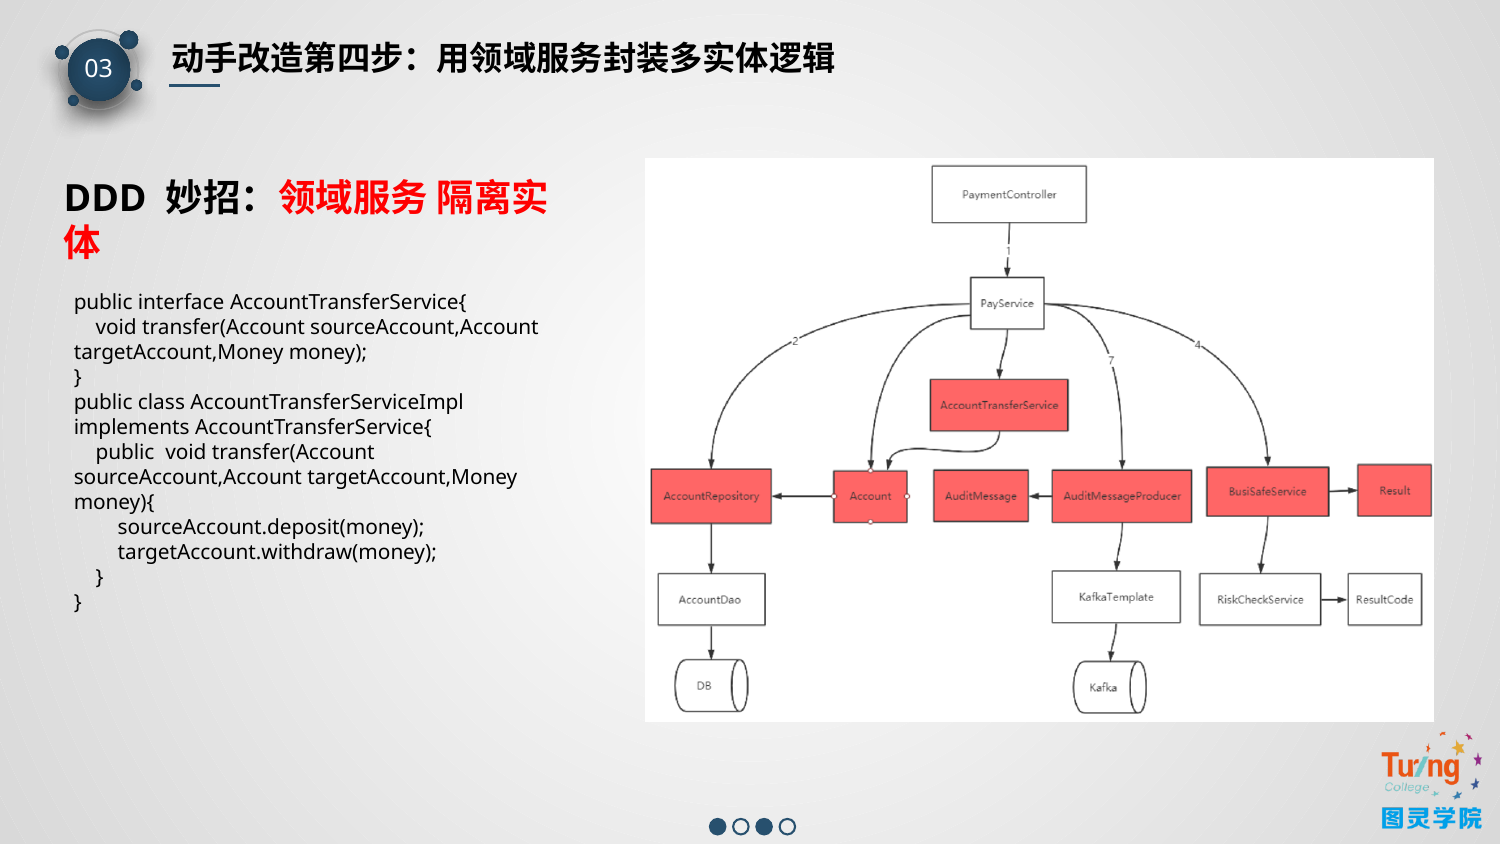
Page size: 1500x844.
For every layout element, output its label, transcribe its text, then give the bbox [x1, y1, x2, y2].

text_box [55, 30, 143, 110]
picture [645, 158, 1500, 844]
text_box public interface AccountTransferService{ void transfer(Account sourceAccount,Account targetAccount,Money money); } public class AccountTransferServiceImpl implements AccountTransferService{ public void transfer(Account sourceAccount,Account targetAccount,Money money){ sourceAccount.deposit(money); targetAccount.withdraw(money); } } [58, 281, 596, 621]
text_box 动手改造第四步：用领域服务封装多实体逻辑 [156, 30, 852, 165]
text_box DDD 妙招：领域服务 隔离实体 [48, 166, 597, 271]
